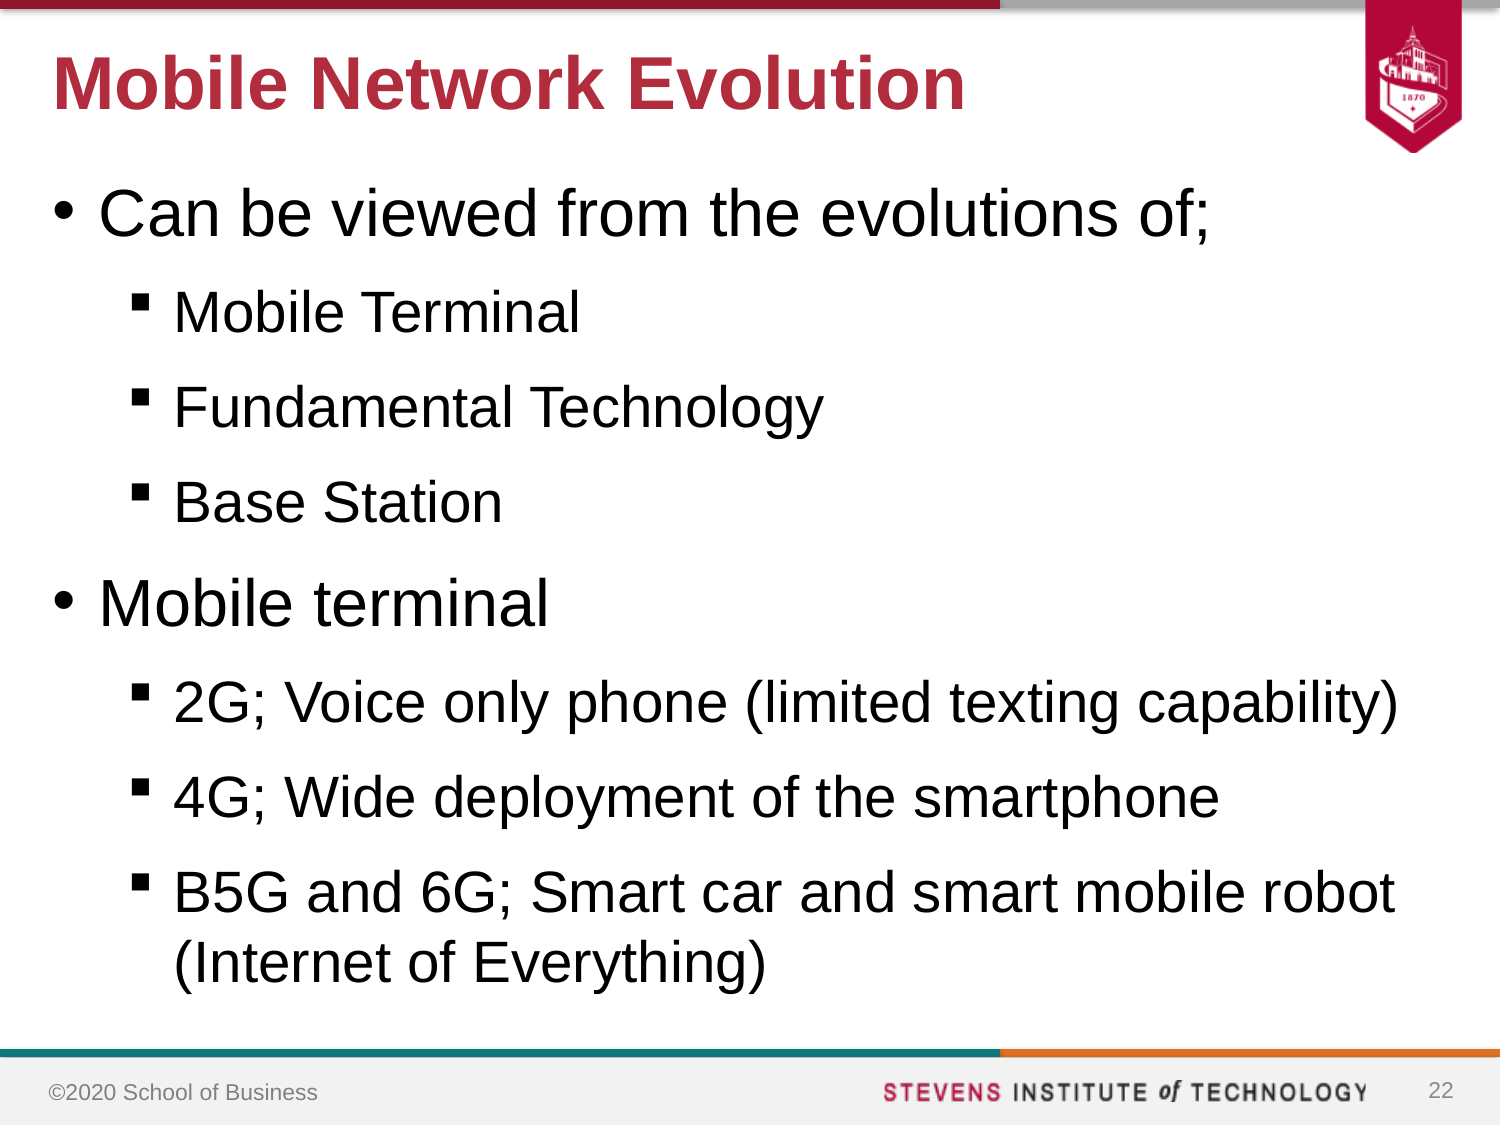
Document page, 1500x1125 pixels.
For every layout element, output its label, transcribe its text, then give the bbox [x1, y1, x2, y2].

title Mobile Network Evolution [37, 27, 1339, 131]
slide_number 22 [1401, 1059, 1481, 1120]
list Can be viewed from the evolutions of; Mobile Terminal Fundamental Technology Base Station Mobile terminal 2G; Voice only phone (limited texting capability) 4G; Wide deployment of the smartphone B5G and 6G; Smart car and smart mobile robot (Internet of Everything) [37, 162, 1463, 1060]
